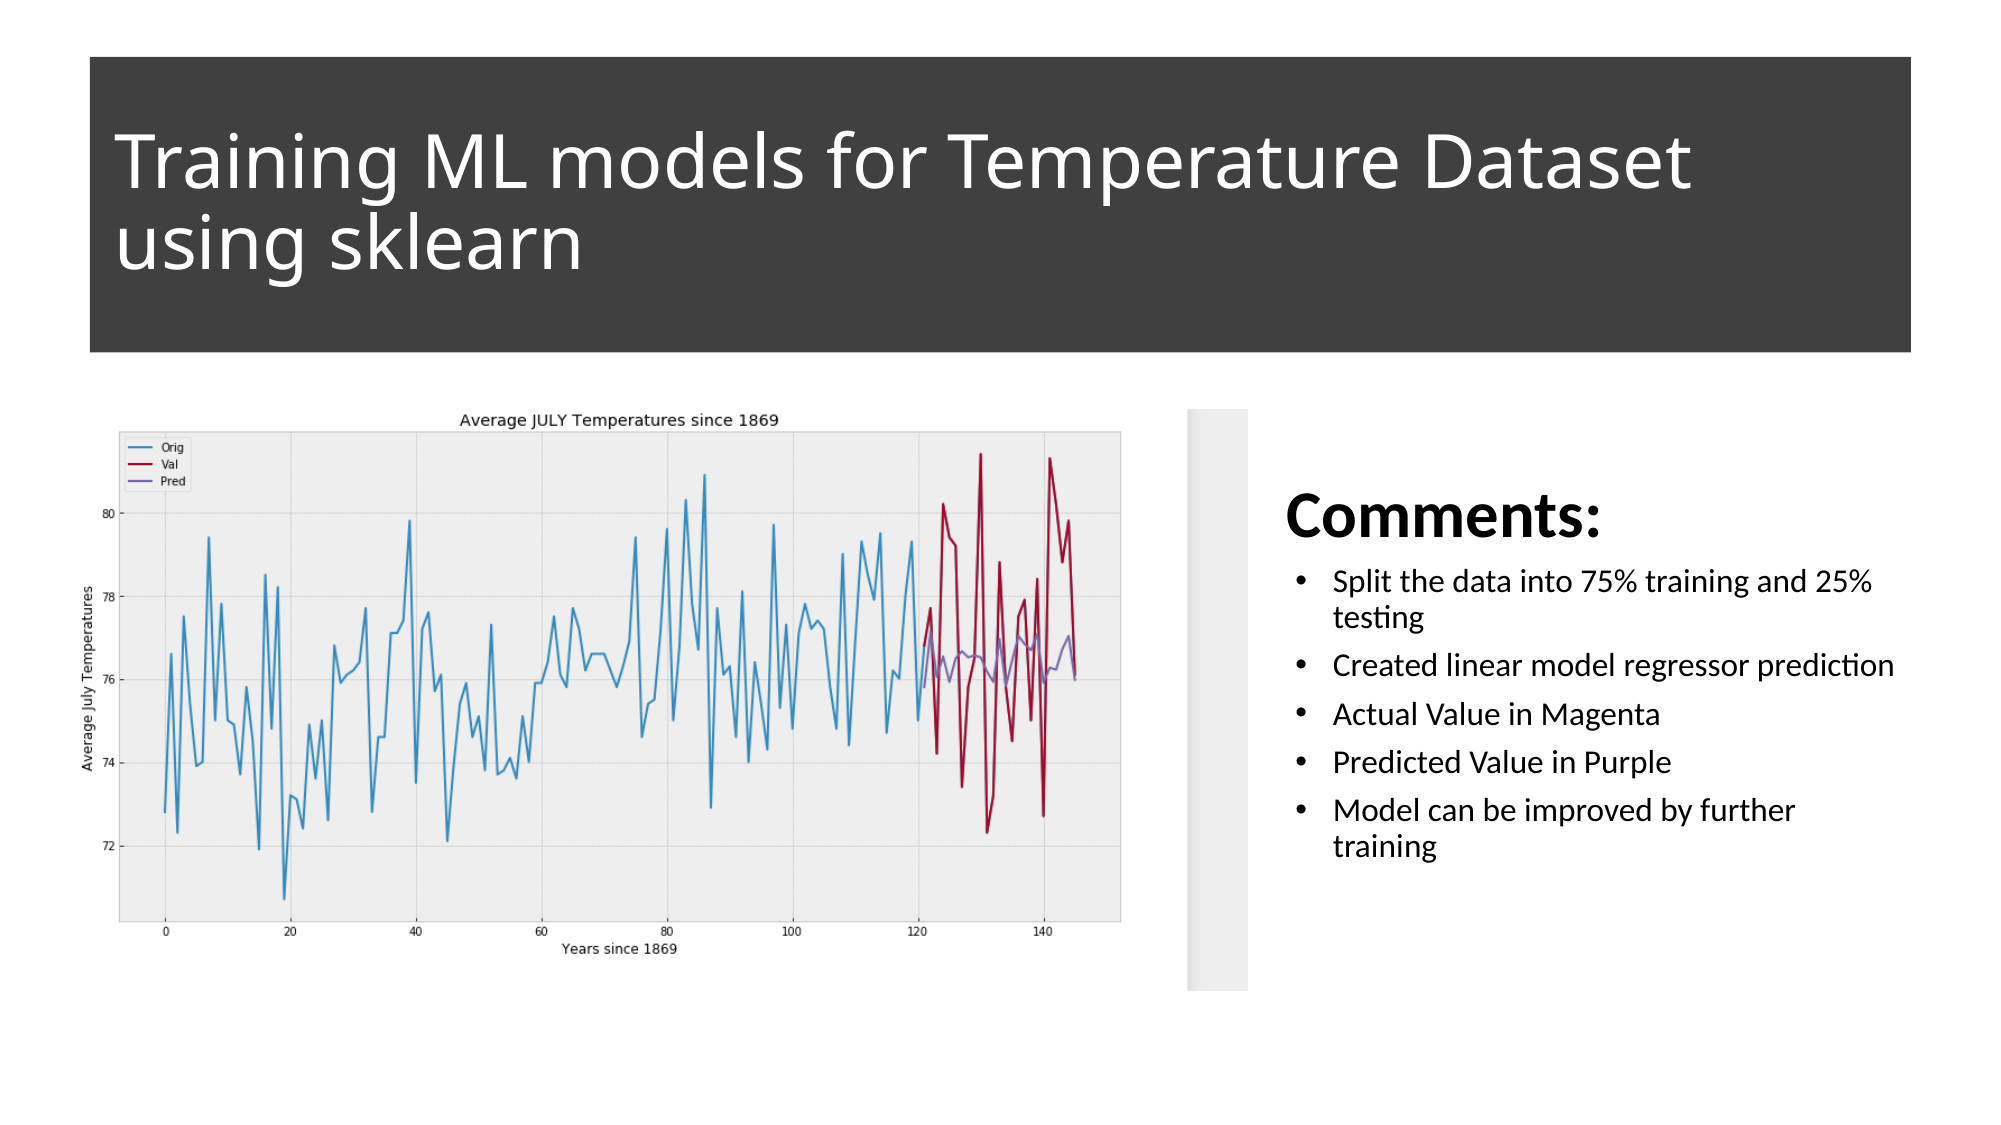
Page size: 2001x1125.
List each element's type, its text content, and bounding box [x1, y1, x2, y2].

text_box Comments: Split the data into 75% training and 25% testing Created linear model regressor prediction Actual Value in Magenta Predicted Value in Purple Model can be improved by further training [1271, 439, 1921, 1015]
title Training ML models for Temperature Dataset using sklearn [99, 67, 1920, 342]
text_box [89, 56, 1912, 353]
picture [0, 409, 1248, 991]
